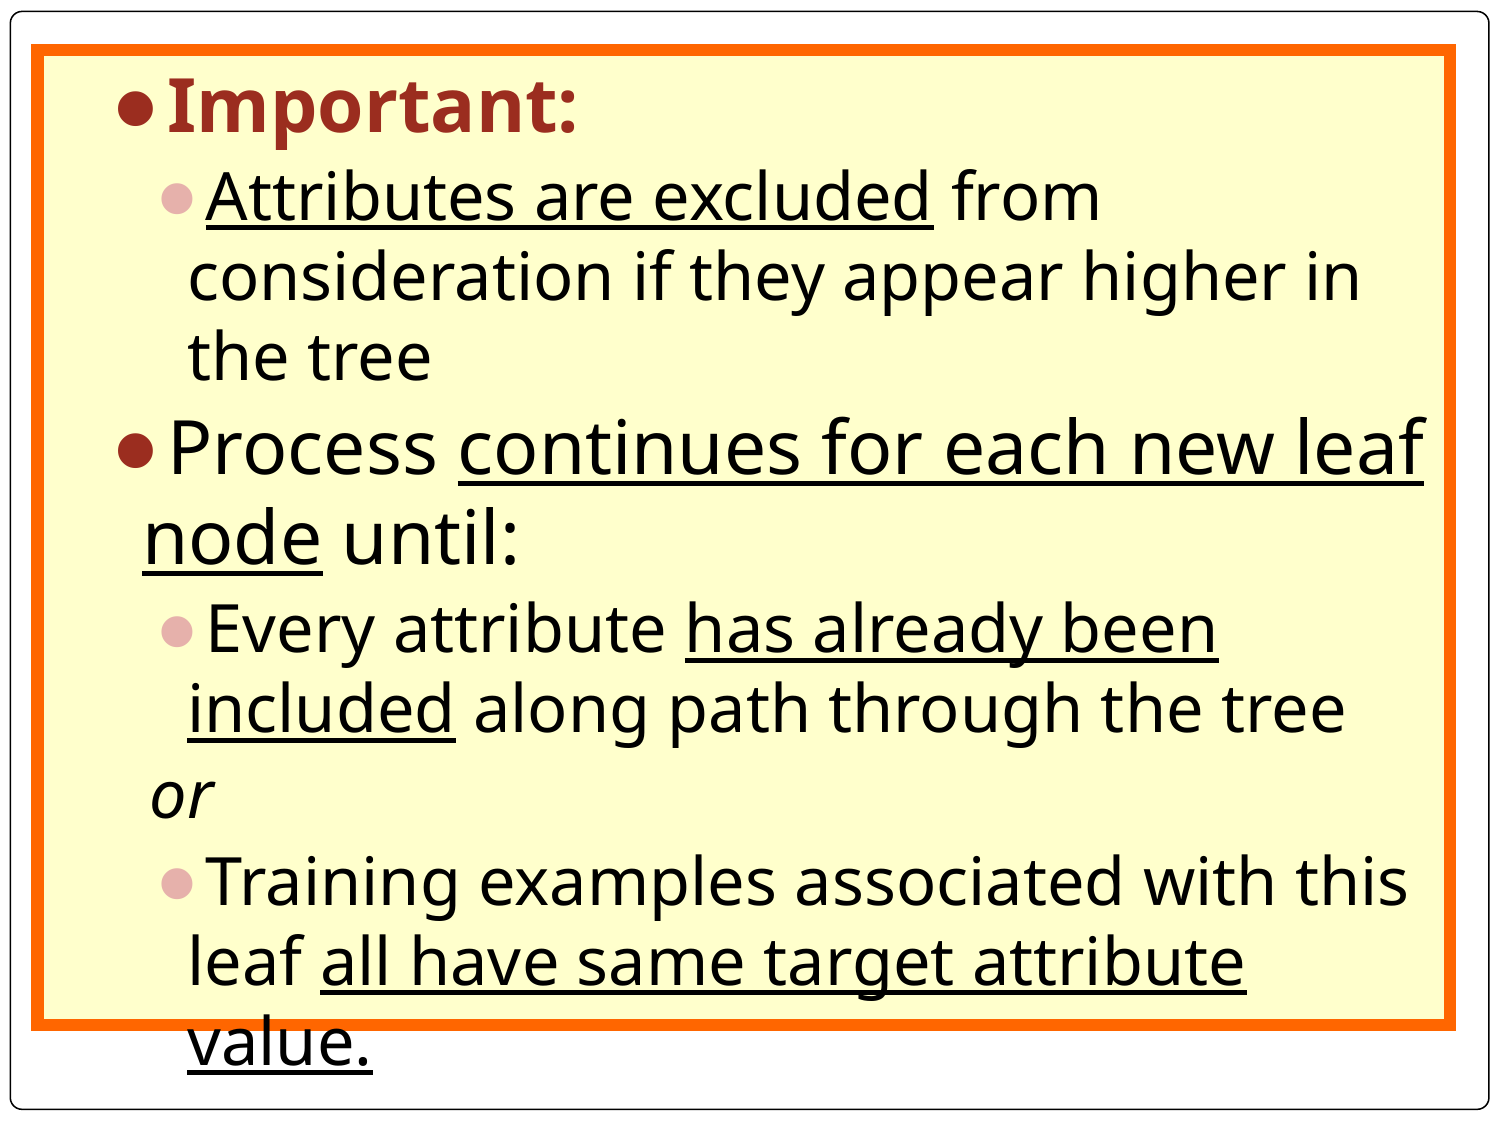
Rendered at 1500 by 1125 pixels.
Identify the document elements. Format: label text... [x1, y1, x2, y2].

list Important: Attributes are excluded from consideration if they appear higher in the tree Process continues for each new leaf node until: Every attribute has already been included along path through the tree or Training examples associated with this leaf all have same target attribute value. [37, 50, 1450, 1025]
